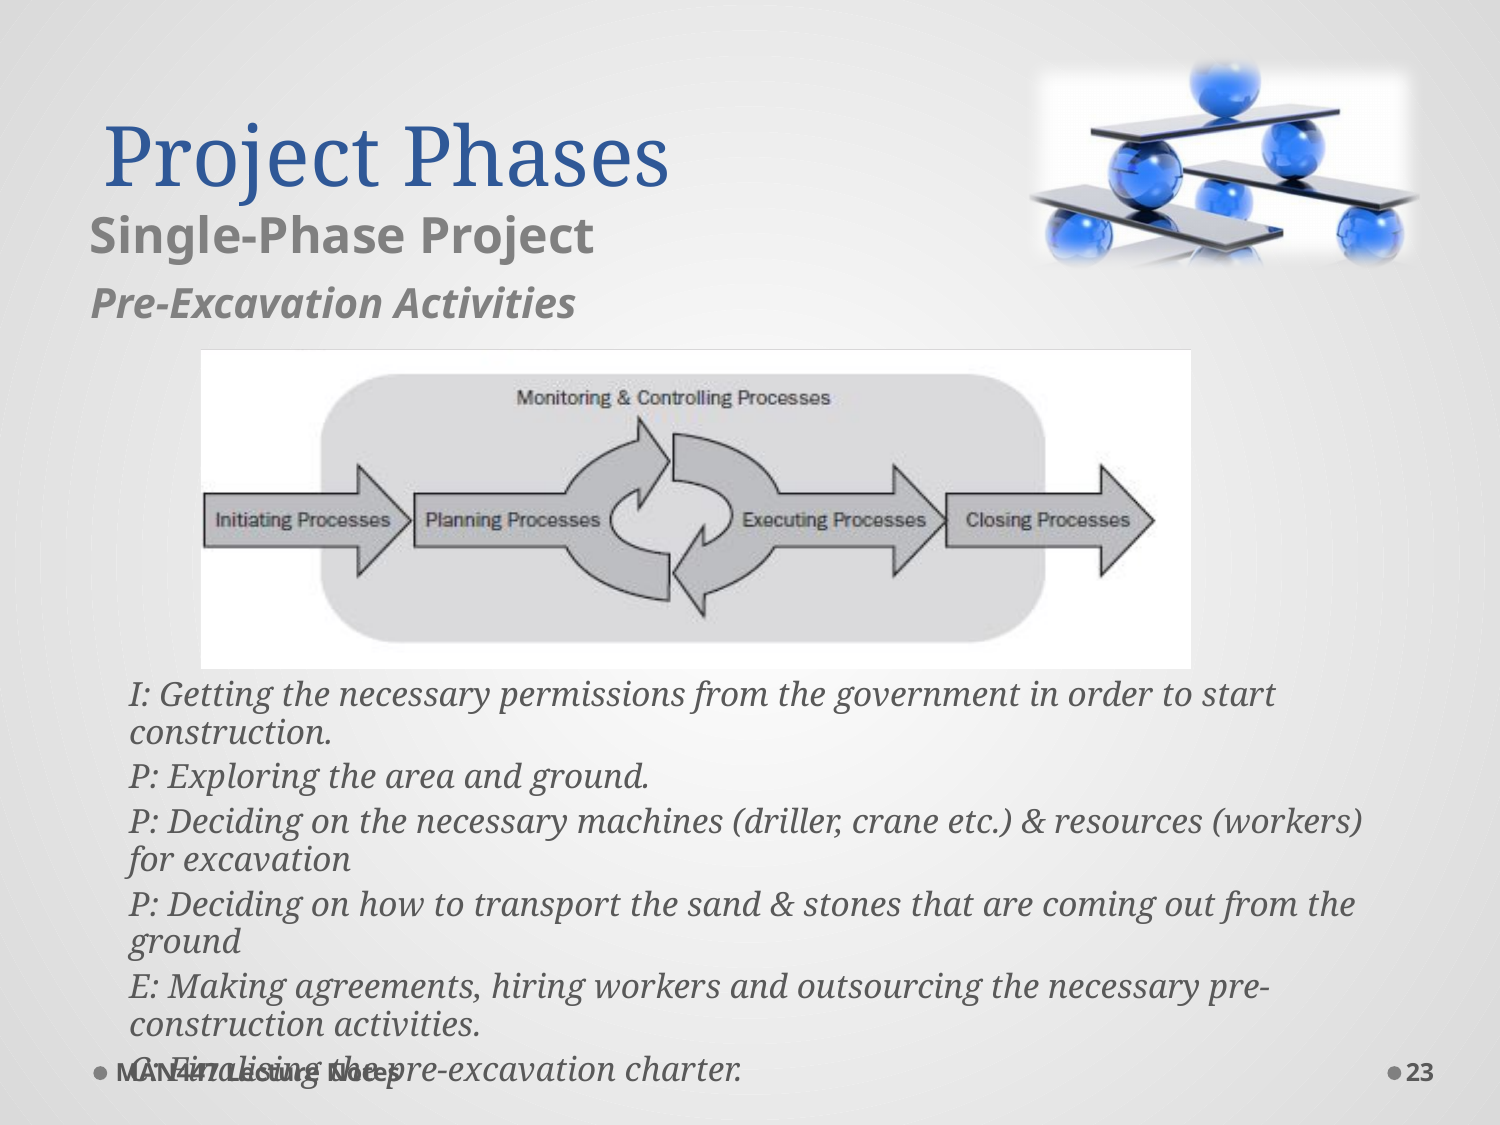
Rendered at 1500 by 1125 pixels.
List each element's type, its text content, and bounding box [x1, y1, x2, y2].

text_box Single-Phase Project [75, 200, 611, 273]
text_box Pre-Excavation Activities [75, 273, 592, 336]
picture [200, 349, 1192, 669]
footer MAN447 Lecture Notes [108, 1042, 576, 1103]
title Project Phases [88, 65, 1010, 211]
slide_number 23 [1401, 1042, 1494, 1103]
text_box I: Getting the necessary permissions from the government in order to start construction. P: Exploring the area and ground. P: Deciding on the necessary machines (driller, crane etc.) & resources (workers) for excavation P: Deciding on how to transport the sand & stones that are coming out from the ground E: Making agreements, hiring workers and outsourcing the necessary pre-construction activities. C: Finalising the pre-excavation charter. [114, 668, 1388, 1097]
picture [1021, 54, 1427, 271]
